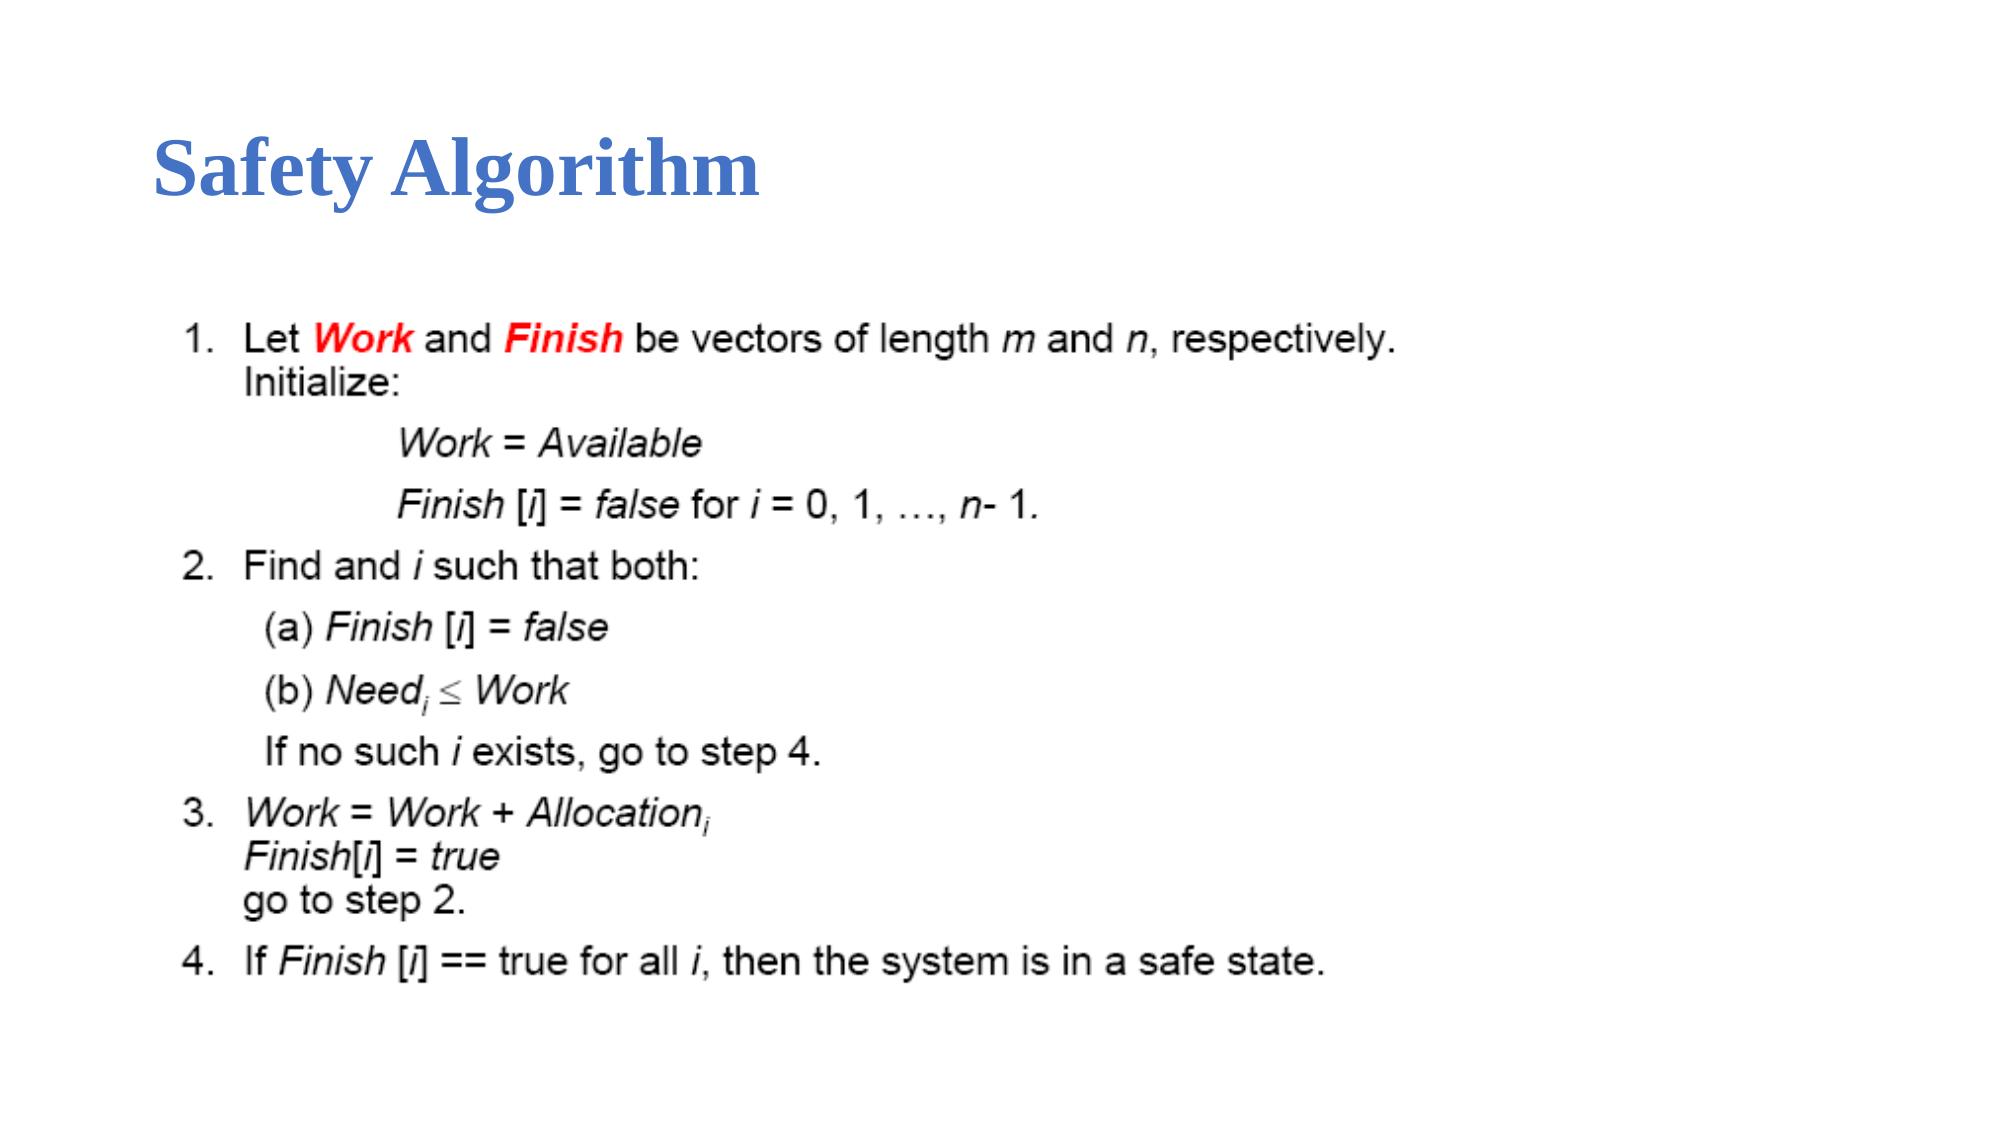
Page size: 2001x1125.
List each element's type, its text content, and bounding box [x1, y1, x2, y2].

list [129, 267, 1398, 1001]
title Safety Algorithm [137, 59, 1863, 278]
